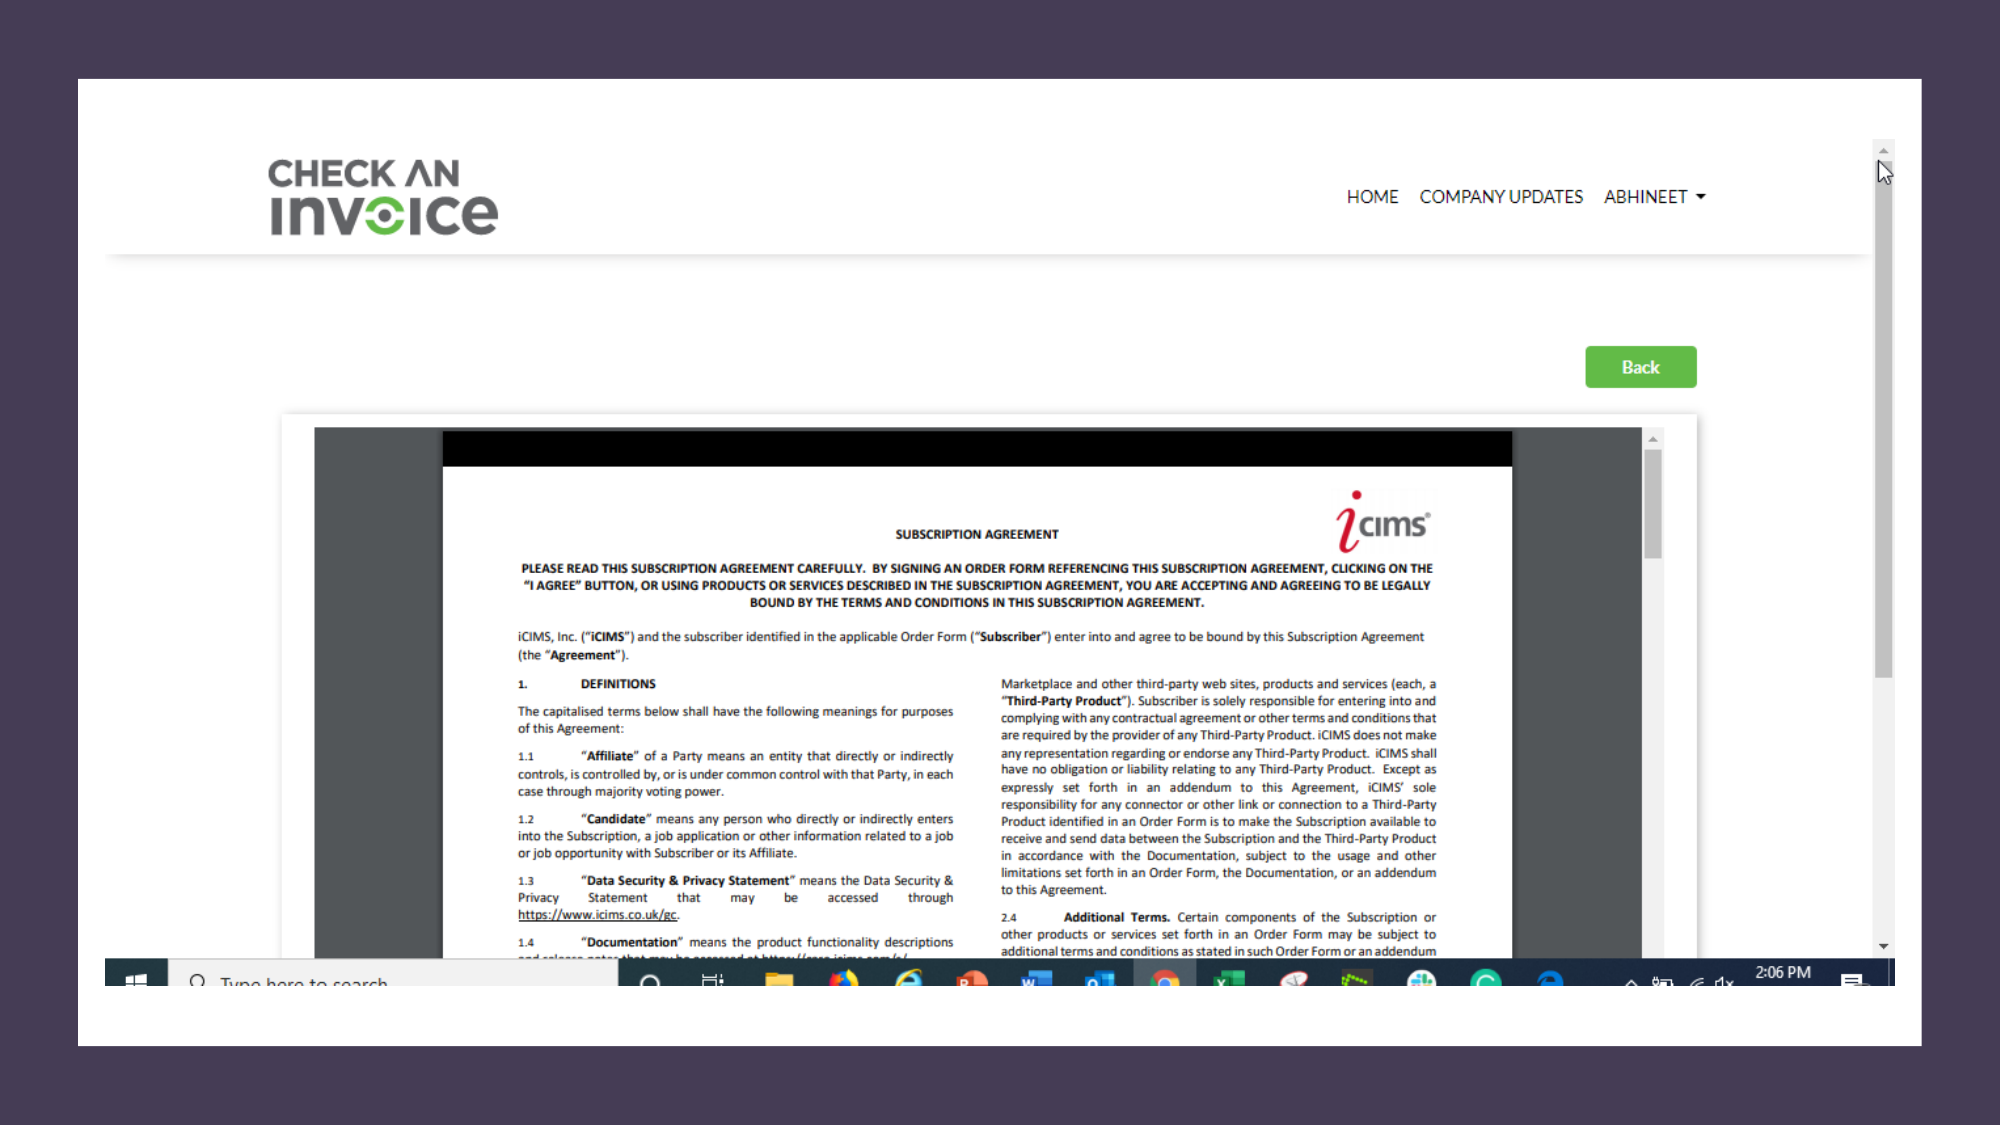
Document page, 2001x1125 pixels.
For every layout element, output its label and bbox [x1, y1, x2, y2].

picture [105, 139, 1895, 986]
text_box [77, 78, 1923, 1047]
text_box [0, 0, 2000, 1125]
